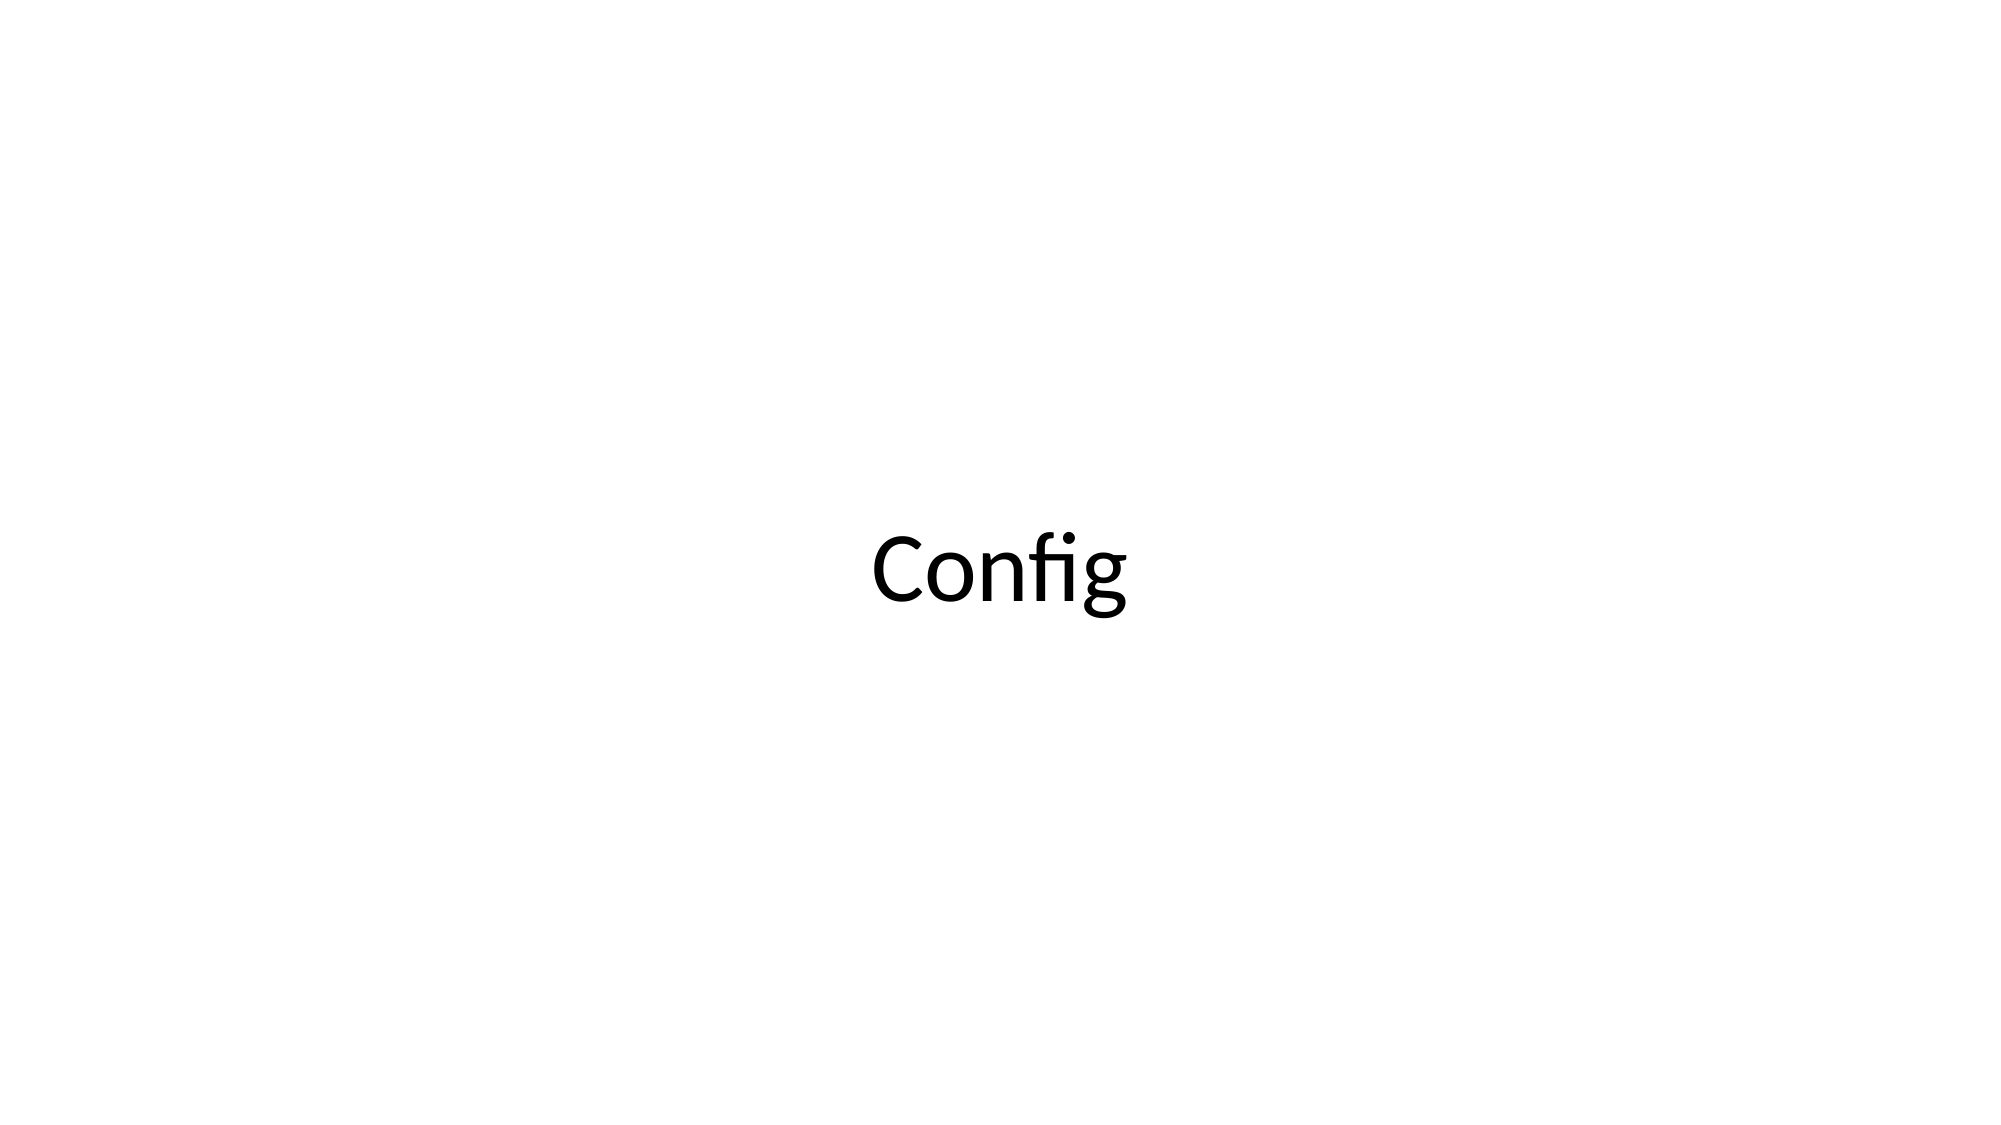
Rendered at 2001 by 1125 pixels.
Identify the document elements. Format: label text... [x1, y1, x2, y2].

text_box Config [737, 494, 1263, 629]
